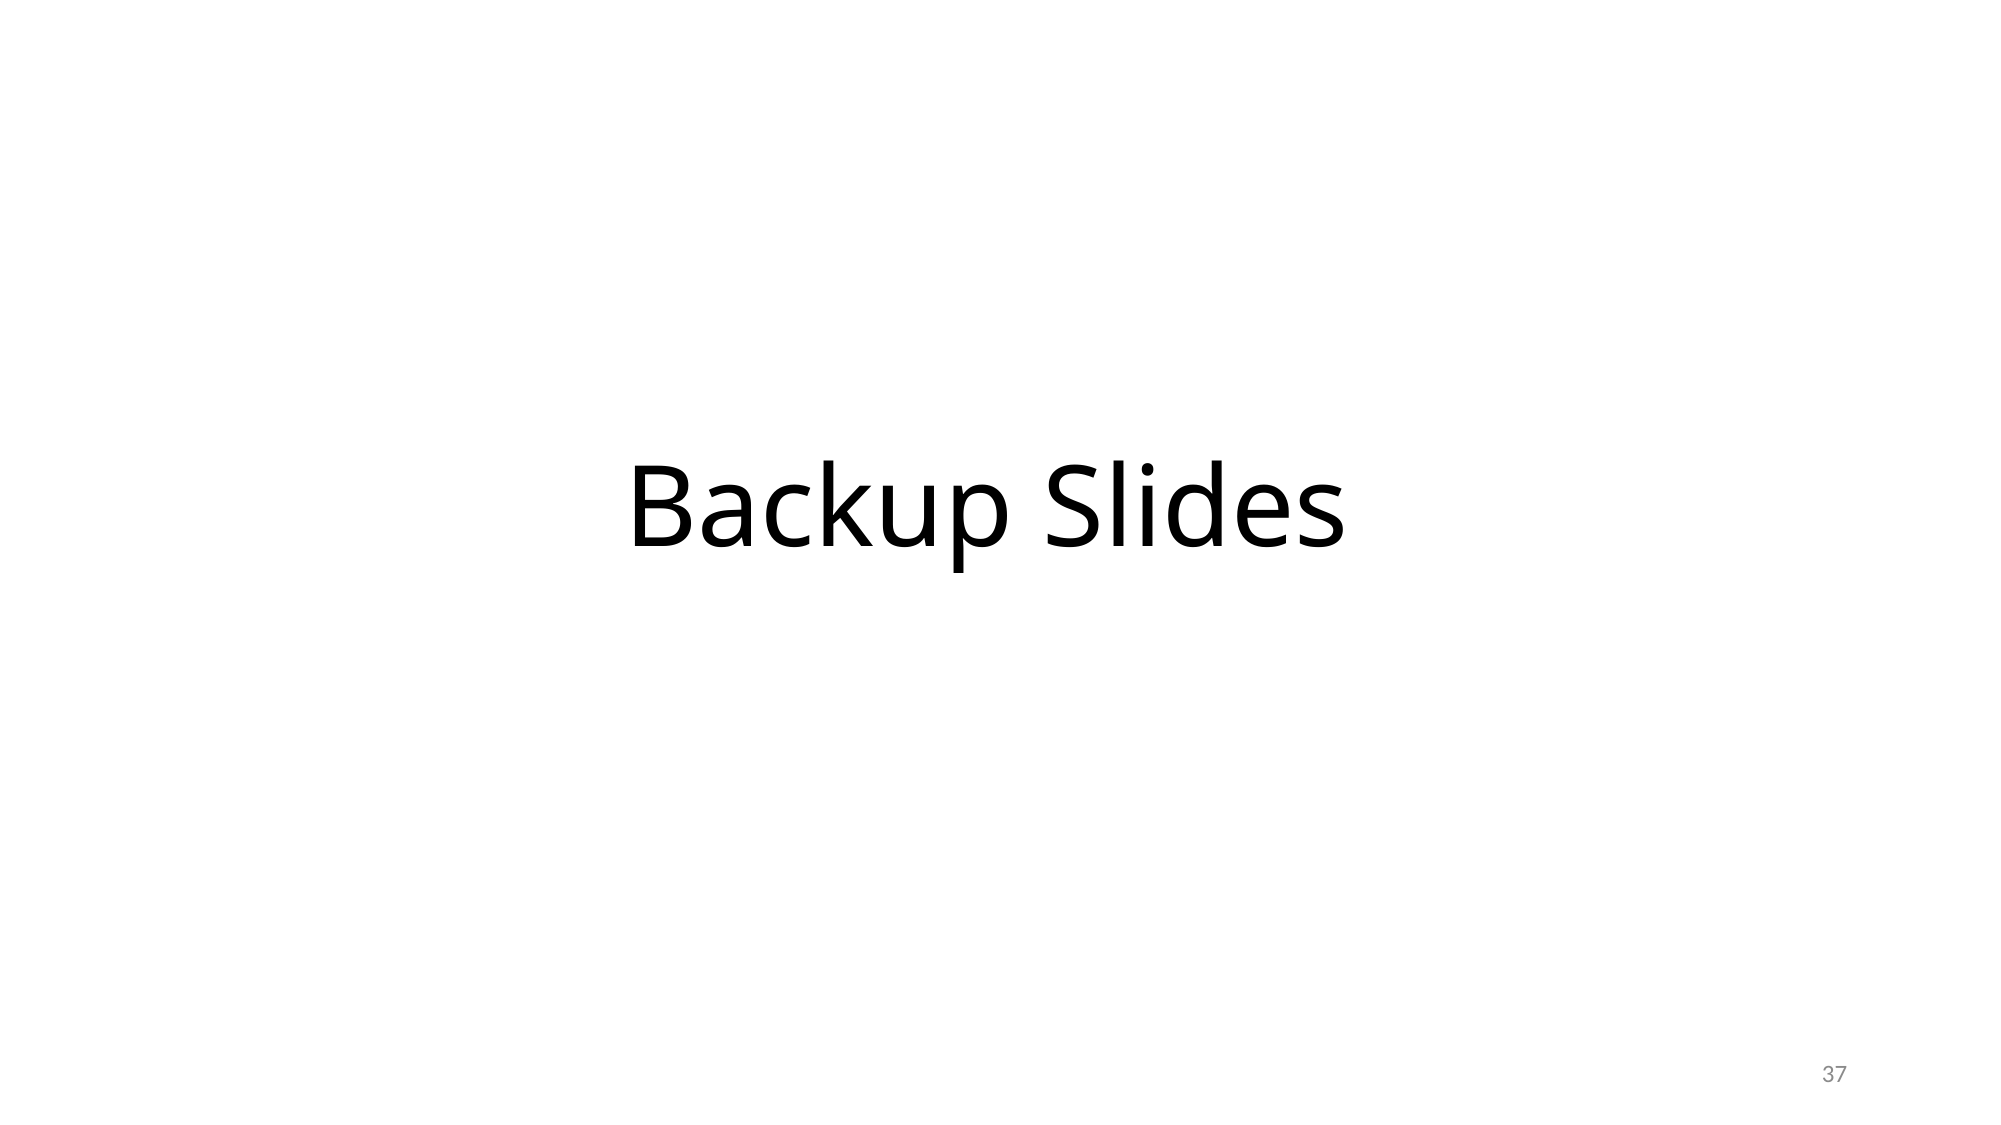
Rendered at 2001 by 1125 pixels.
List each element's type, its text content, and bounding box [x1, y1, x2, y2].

slide_number 37 [1412, 1042, 1863, 1103]
title Backup Slides [609, 401, 2000, 619]
